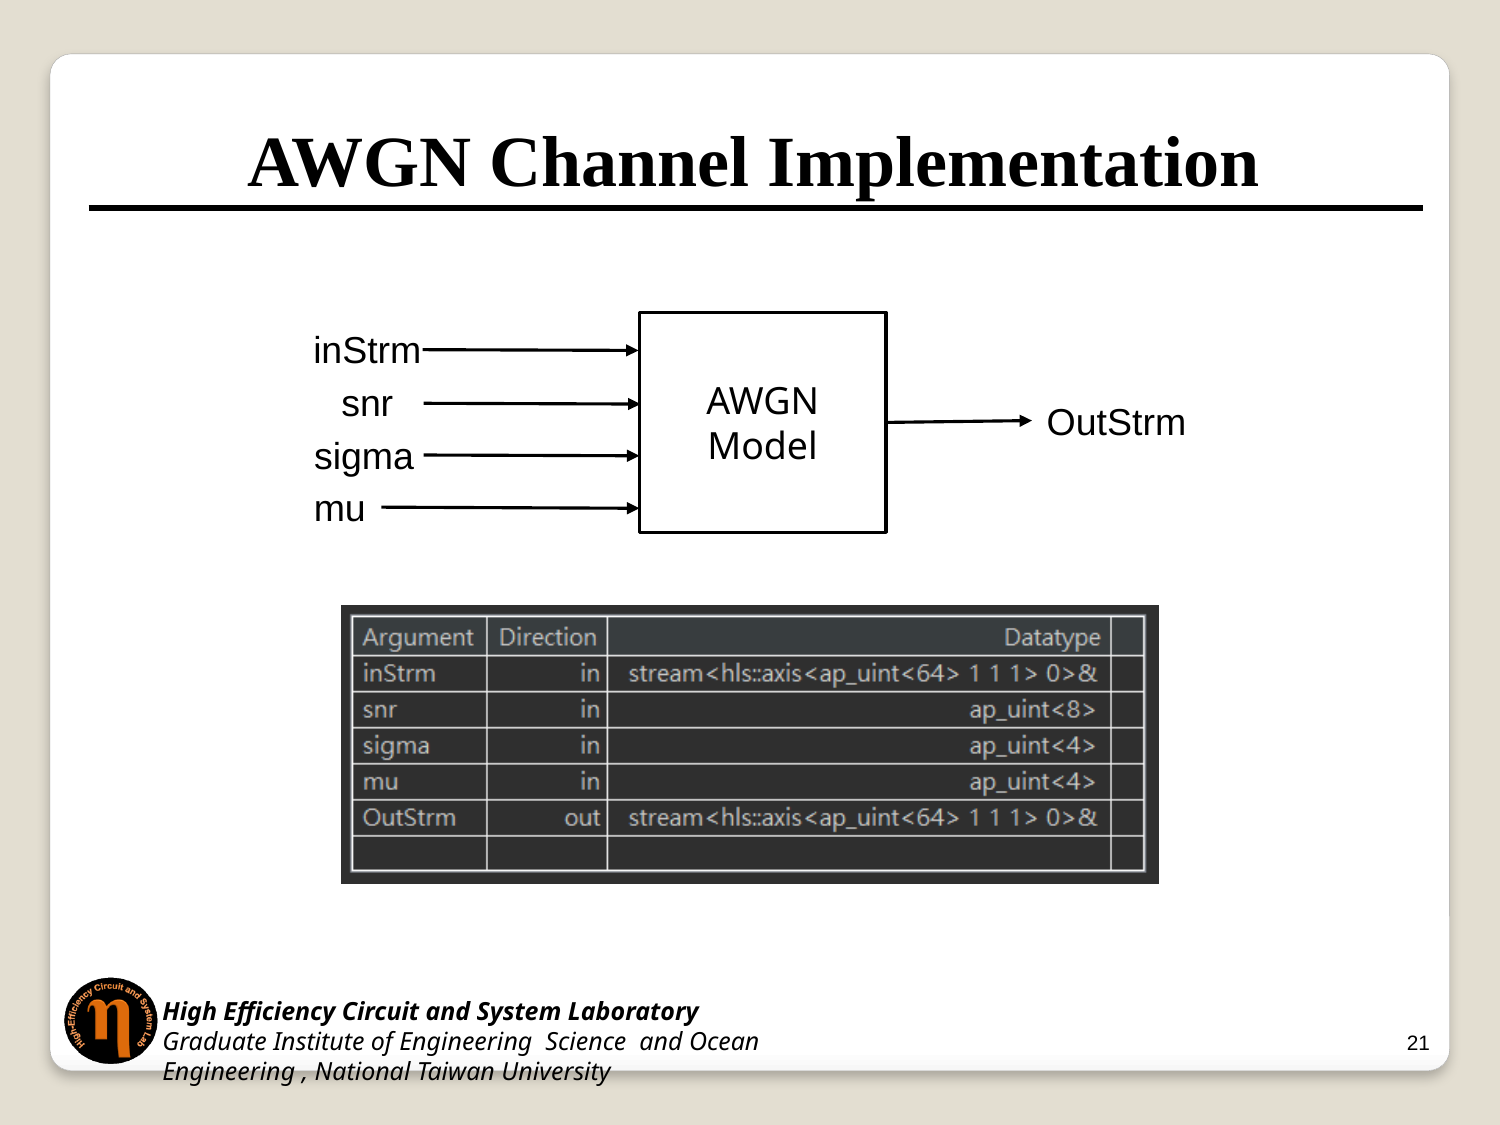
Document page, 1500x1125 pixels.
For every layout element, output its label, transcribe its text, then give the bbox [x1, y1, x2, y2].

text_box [297, 312, 1203, 538]
picture [341, 605, 1159, 885]
slide_number 21 [1369, 1002, 1445, 1063]
title AWGN Channel Implementation [82, 106, 1425, 209]
picture [63, 976, 160, 1066]
